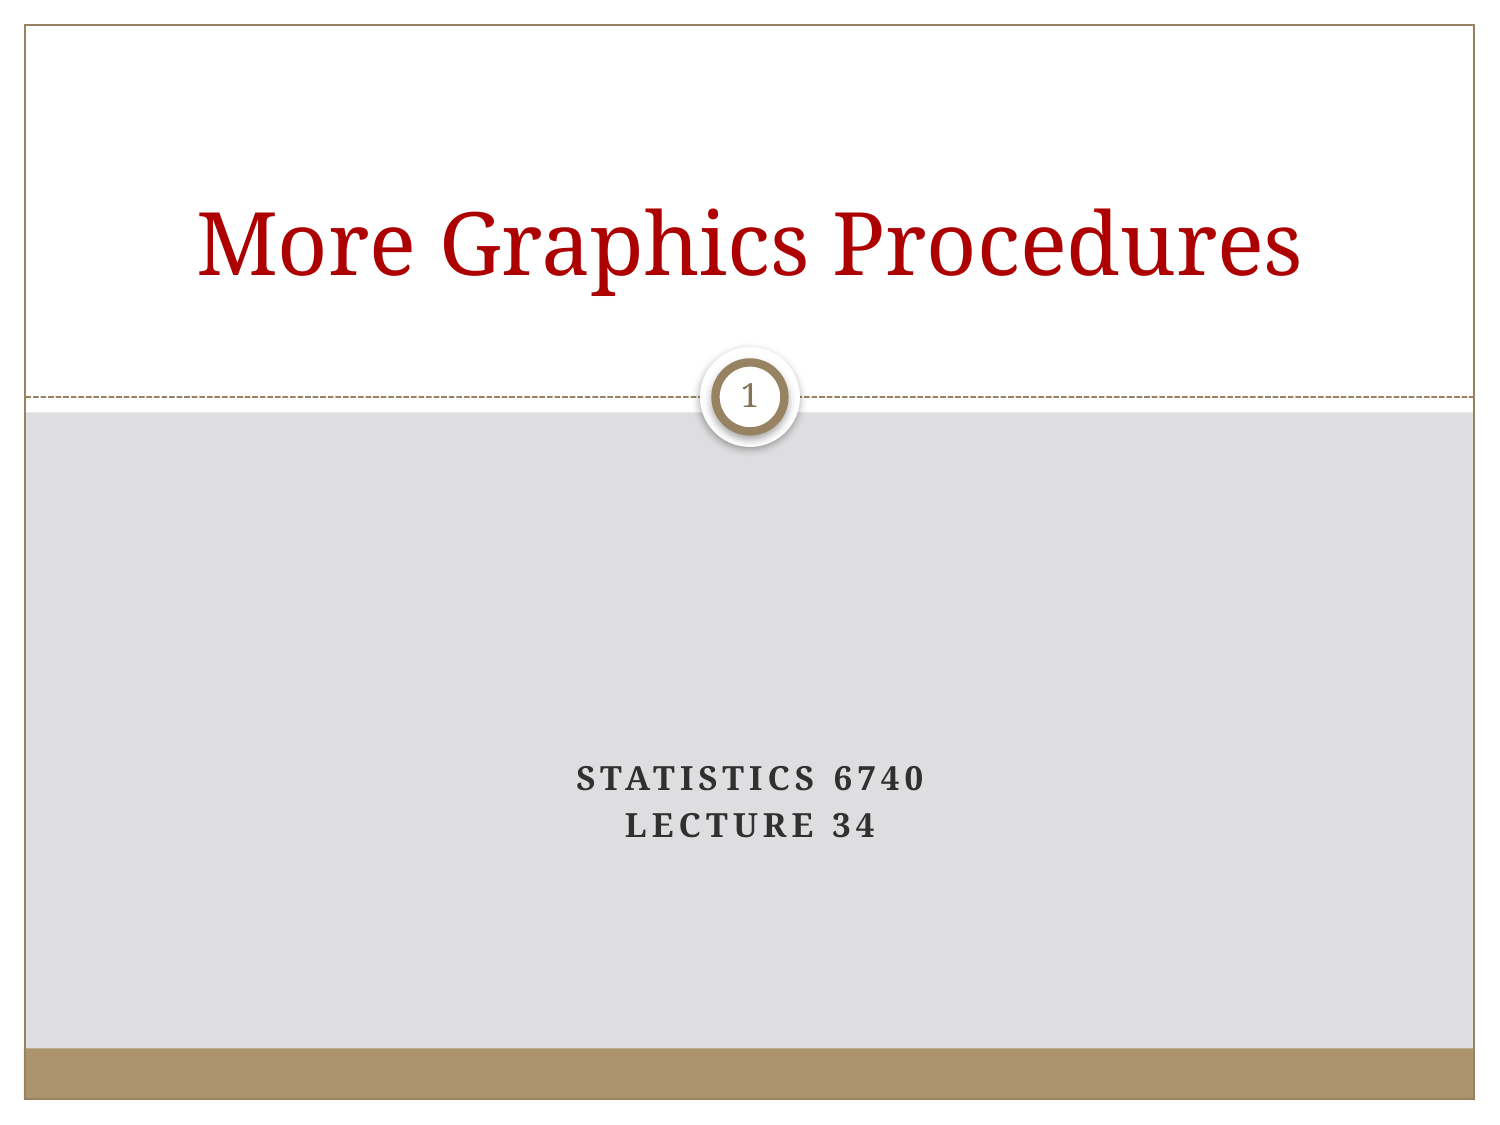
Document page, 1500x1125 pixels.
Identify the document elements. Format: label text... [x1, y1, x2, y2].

title More Graphics Procedures [112, 125, 1388, 300]
slide_number 1 [712, 360, 788, 434]
subtitle Statistics 6740 Lecture 34 [225, 750, 1275, 875]
